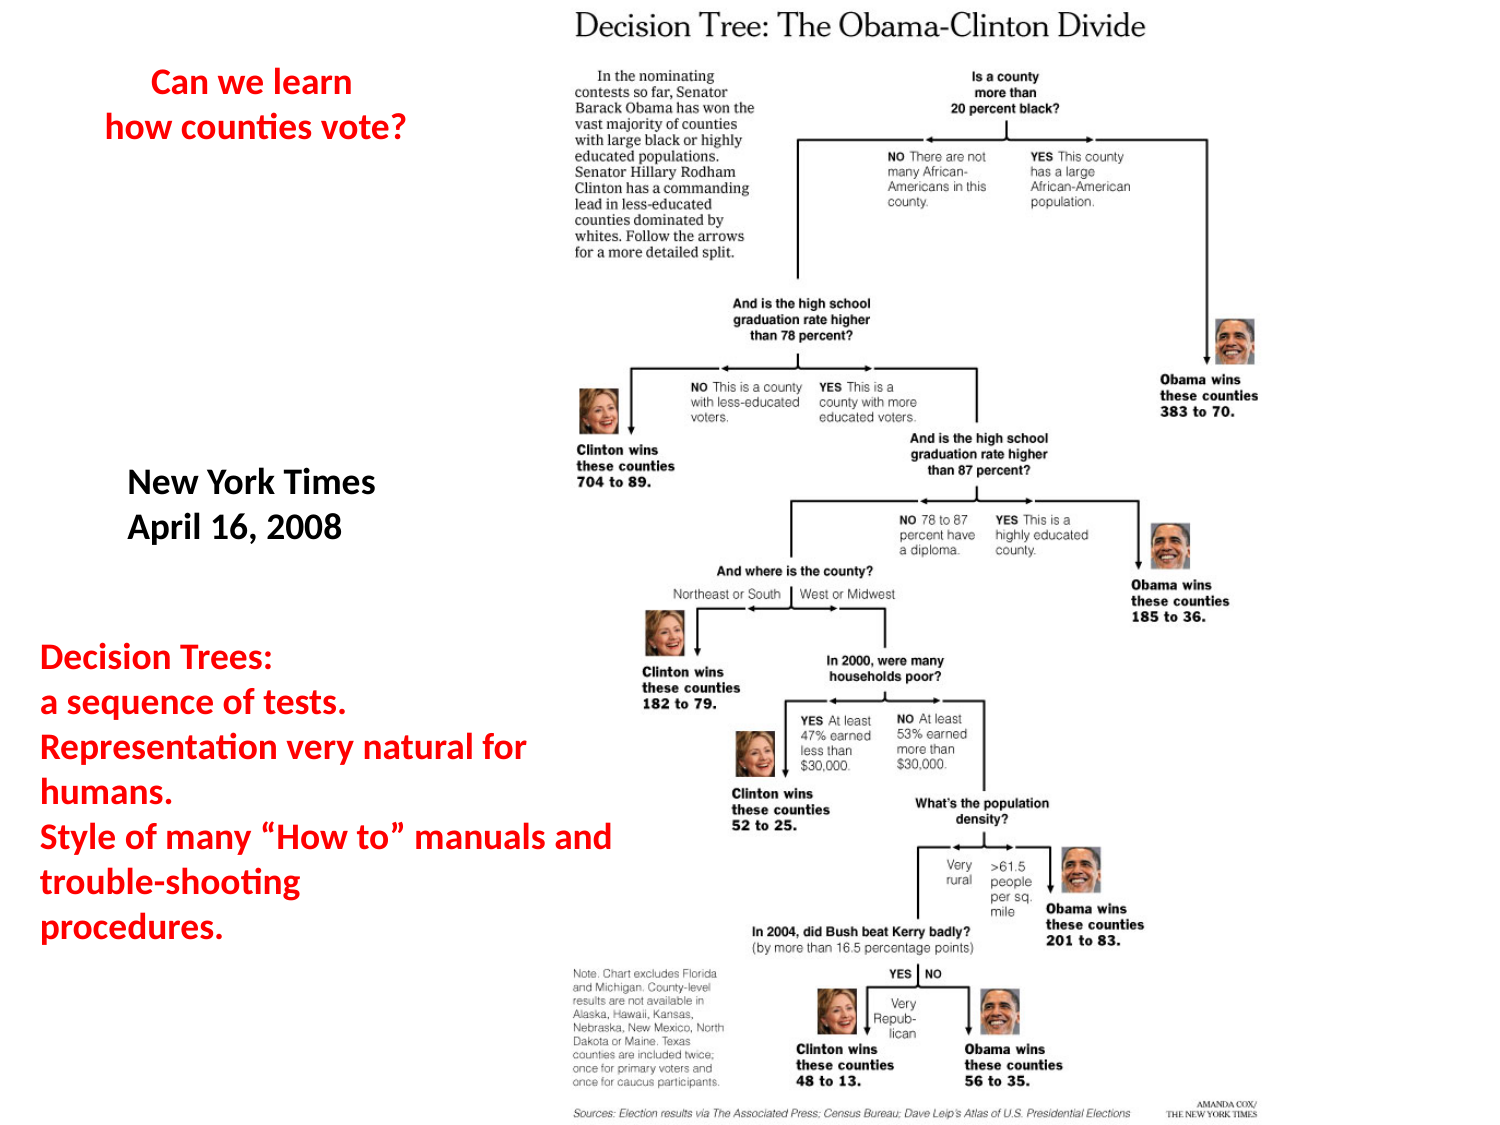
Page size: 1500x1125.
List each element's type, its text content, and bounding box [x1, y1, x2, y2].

picture [562, 0, 1272, 1125]
text_box Can we learn how counties vote? [24, 49, 488, 155]
text_box New York Times April 16, 2008 [112, 449, 463, 555]
text_box Decision Trees: a sequence of tests. Representation very natural for humans. Style of many “How to” manuals and trouble-shooting procedures. [24, 624, 557, 955]
